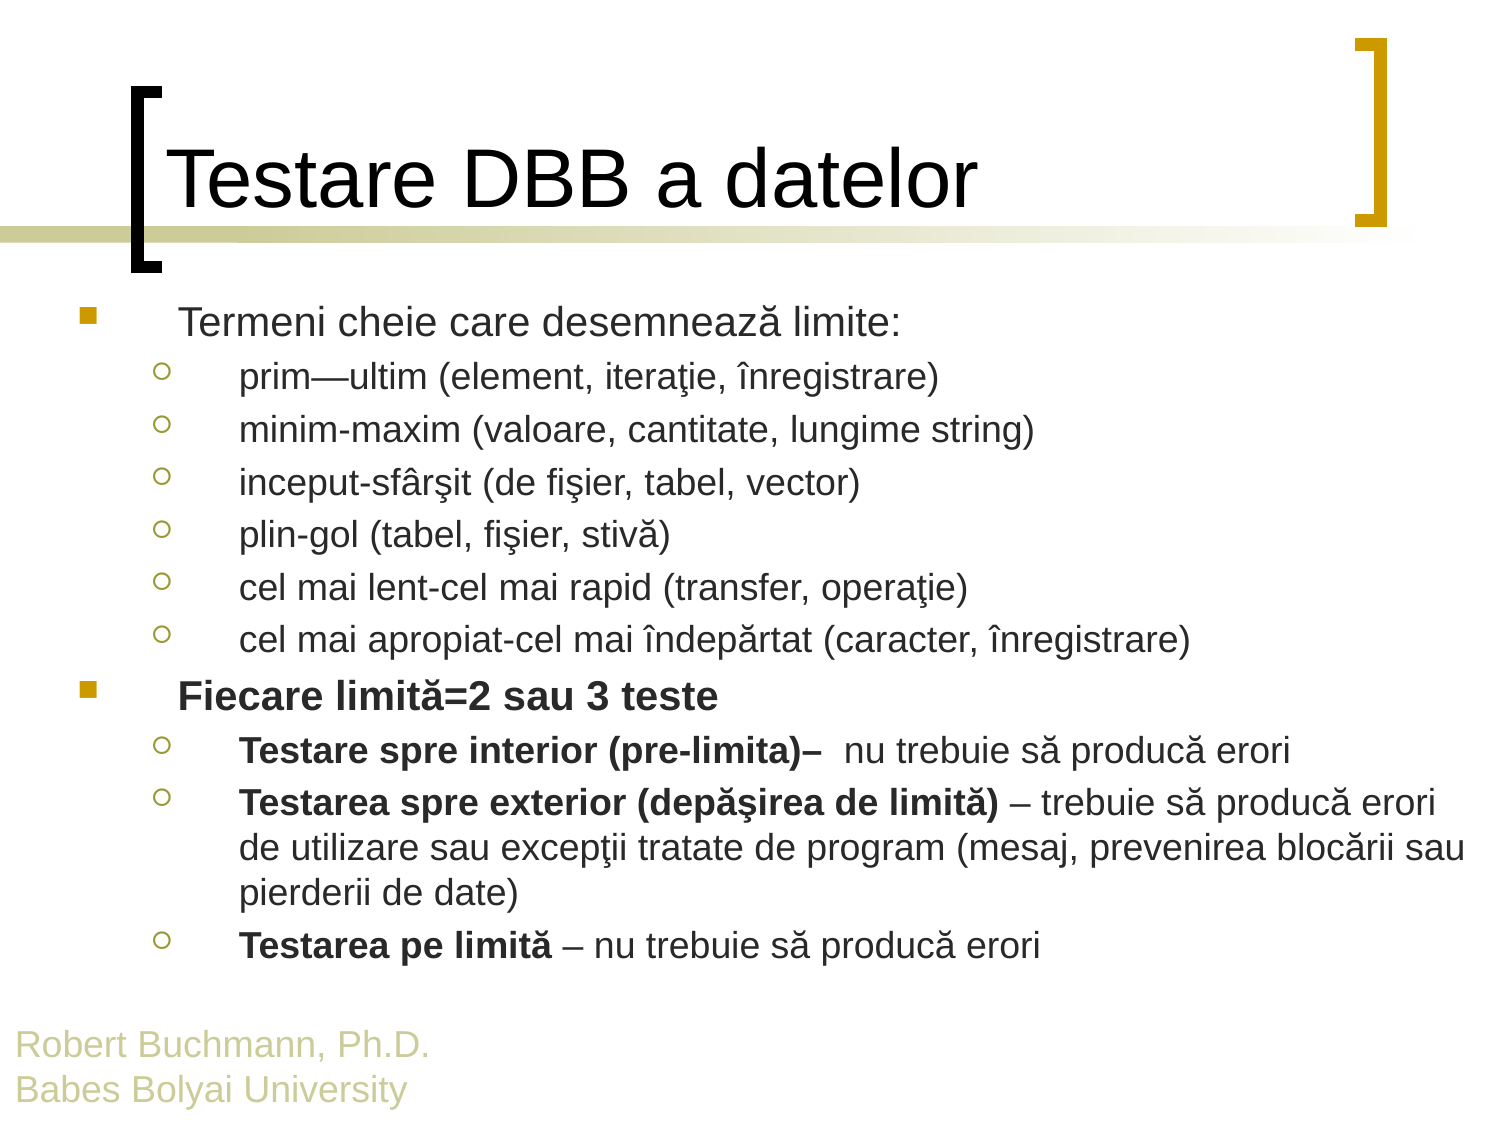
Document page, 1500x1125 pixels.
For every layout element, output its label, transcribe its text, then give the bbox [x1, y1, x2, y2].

title Testare DBB a datelor [149, 0, 1413, 232]
list Termeni cheie care desemnează limite: prim—ultim (element, iteraţie, înregistrare) minim-maxim (valoare, cantitate, lungime string) inceput-sfârşit (de fişier, tabel, vector) plin-gol (tabel, fişier, stivă) cel mai lent-cel mai rapid (transfer, operaţie) cel mai apropiat-cel mai îndepărtat (caracter, înregistrare) Fiecare limită=2 sau 3 teste Testare spre interior (pre-limita)– nu trebuie să producă erori Testarea spre exterior (depăşirea de limită) – trebuie să producă erori de utilizare sau excepţii tratate de program (mesaj, prevenirea blocării sau pierderii de date) Testarea pe limită – nu trebuie să producă erori [62, 287, 1500, 1125]
